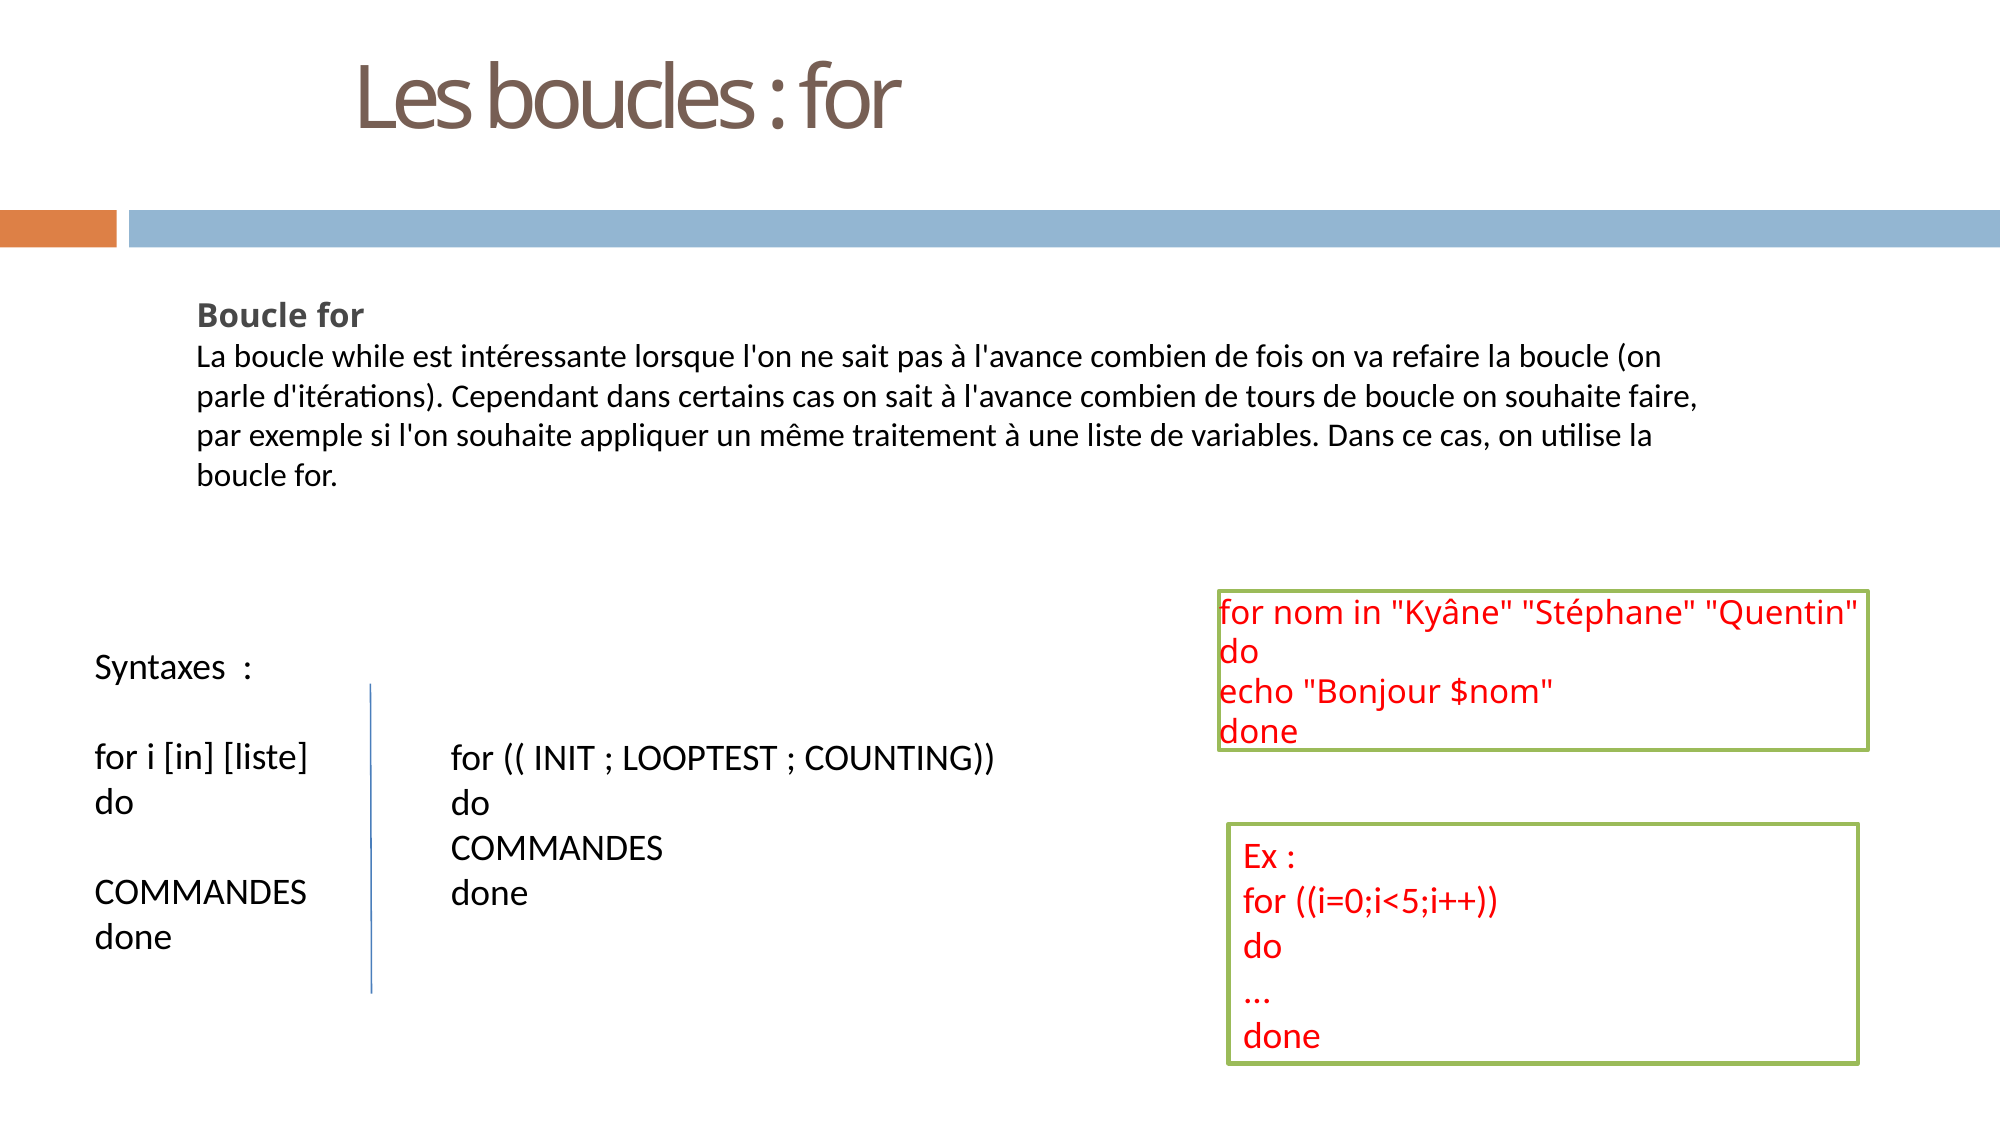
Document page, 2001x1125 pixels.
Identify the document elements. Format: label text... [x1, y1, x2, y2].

text_box for nom in "Kyâne" "Stéphane" "Quentin" do echo "Bonjour $nom" done [1217, 589, 1870, 752]
text_box Ex : for ((i=0;i<5;i++)) do ... done [1226, 822, 1860, 1066]
text_box Syntaxes : for i [in] [liste] do COMMANDES done [79, 634, 656, 965]
text_box Boucle for La boucle while est intéressante lorsque l'on ne sait pas à l'avance combien de fois on va refaire la boucle (on parle d'itérations). Cependant dans certains cas on sait à l'avance combien de tours de boucle on souhaite faire, par exemple si l'on souhaite appliquer un même traitement à une liste de variables. Dans ce cas, on utilise la boucle for. [181, 287, 1754, 501]
text_box Les boucles : for [337, 33, 1066, 154]
text_box for (( INIT ; LOOPTEST ; COUNTING)) do COMMANDES done [436, 725, 1066, 920]
